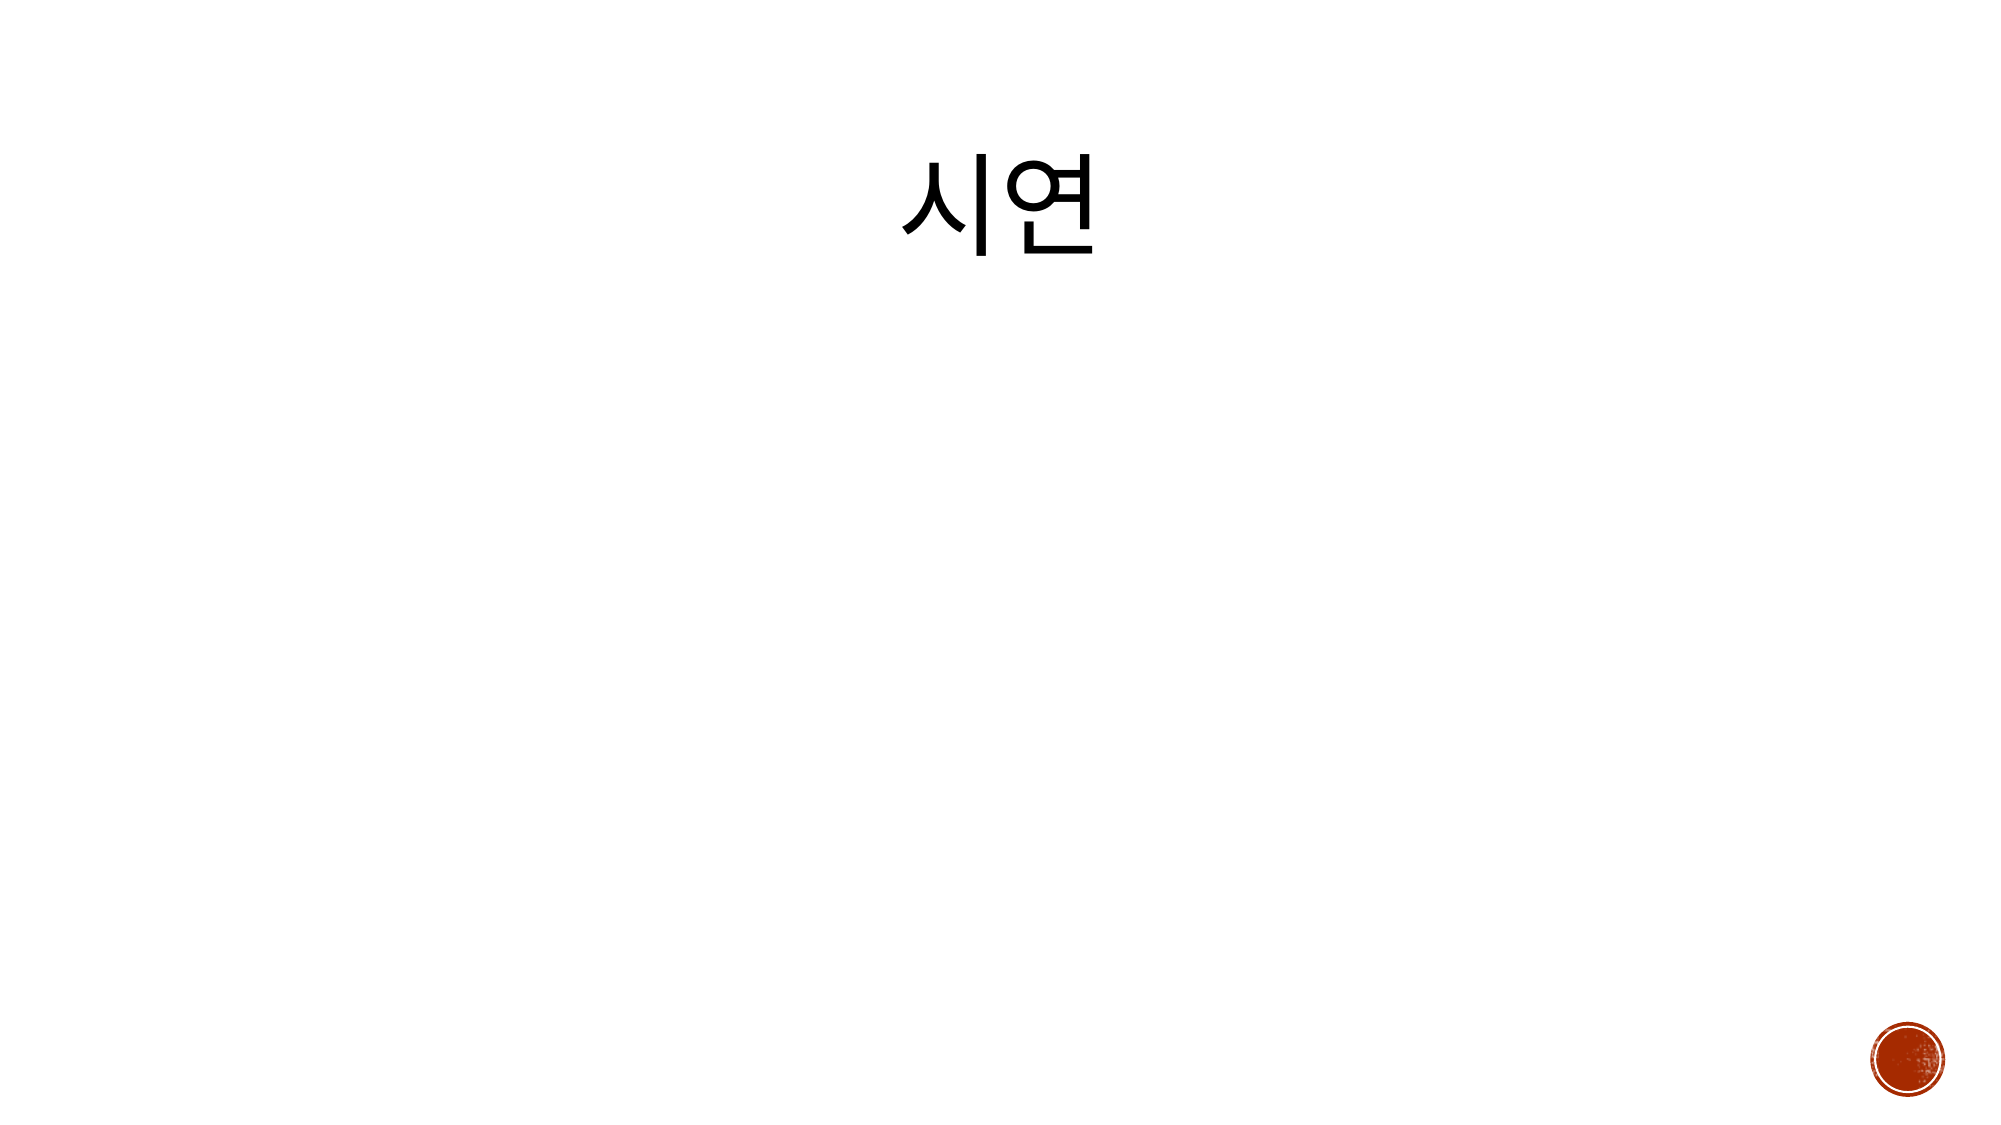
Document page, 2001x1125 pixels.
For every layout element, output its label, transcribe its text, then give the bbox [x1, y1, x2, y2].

title 시연 [175, 79, 1826, 344]
